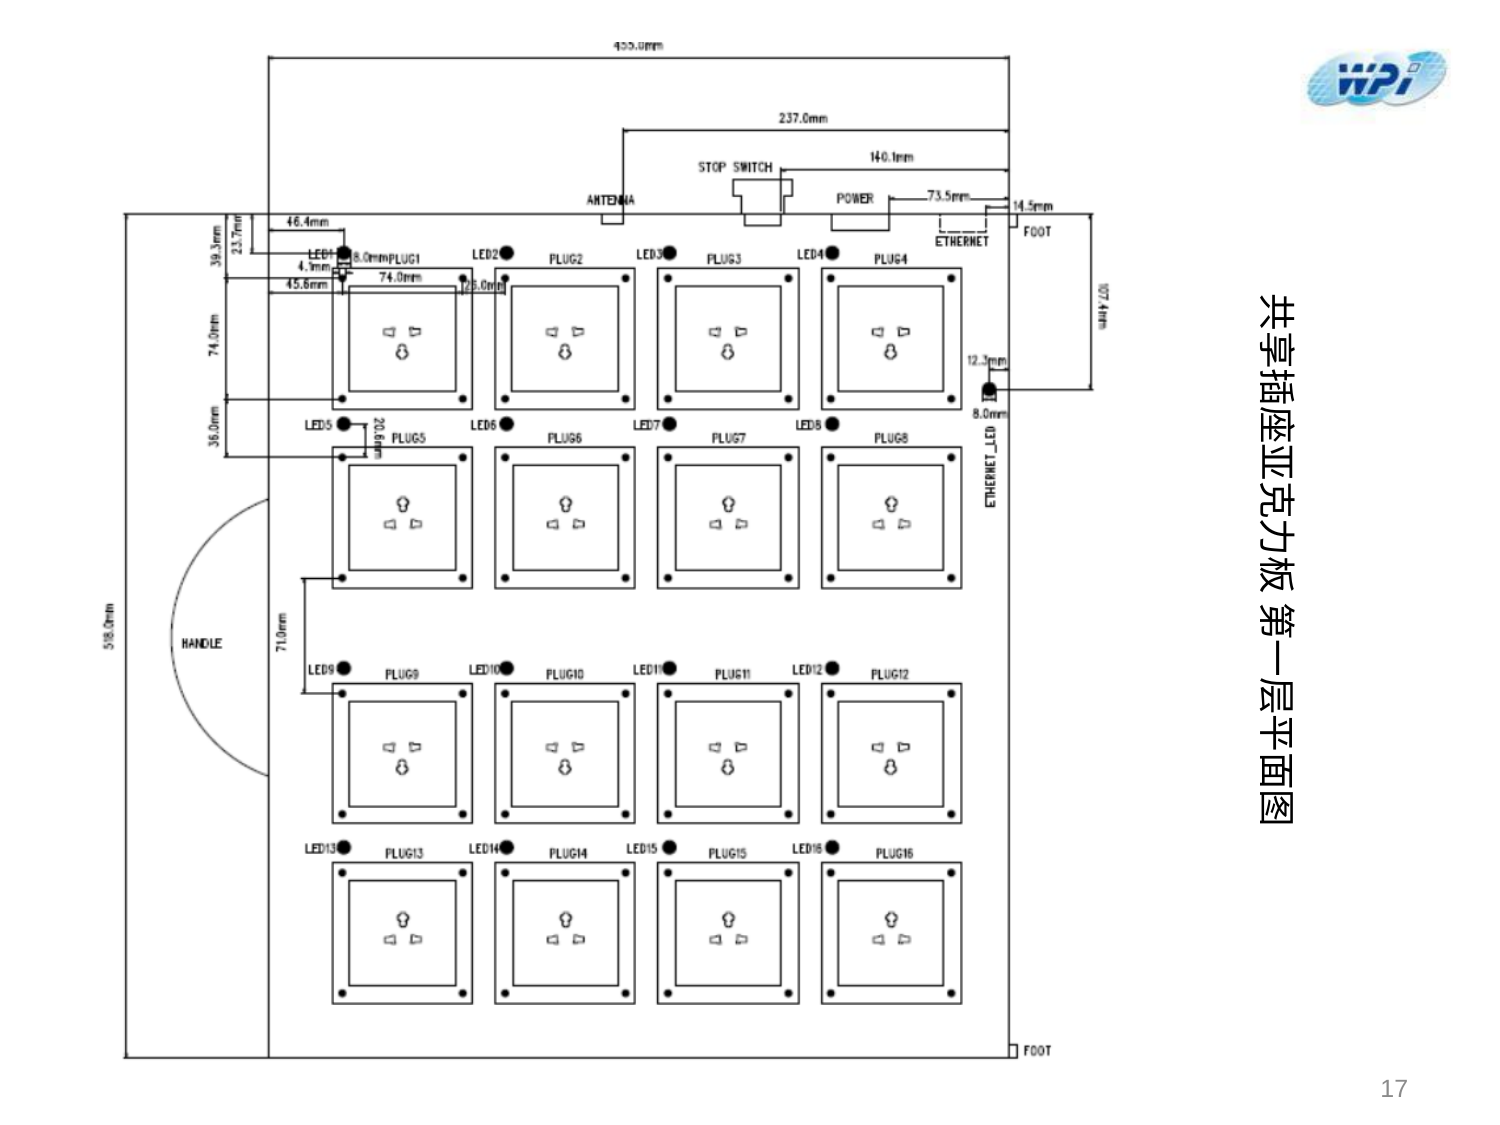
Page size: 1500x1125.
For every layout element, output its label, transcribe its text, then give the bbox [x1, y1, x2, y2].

picture [0, 0, 1500, 1125]
slide_number 17 [1073, 1057, 1424, 1118]
text_box 共享插座亚克力板 第一层平面图 [1187, 278, 1309, 834]
